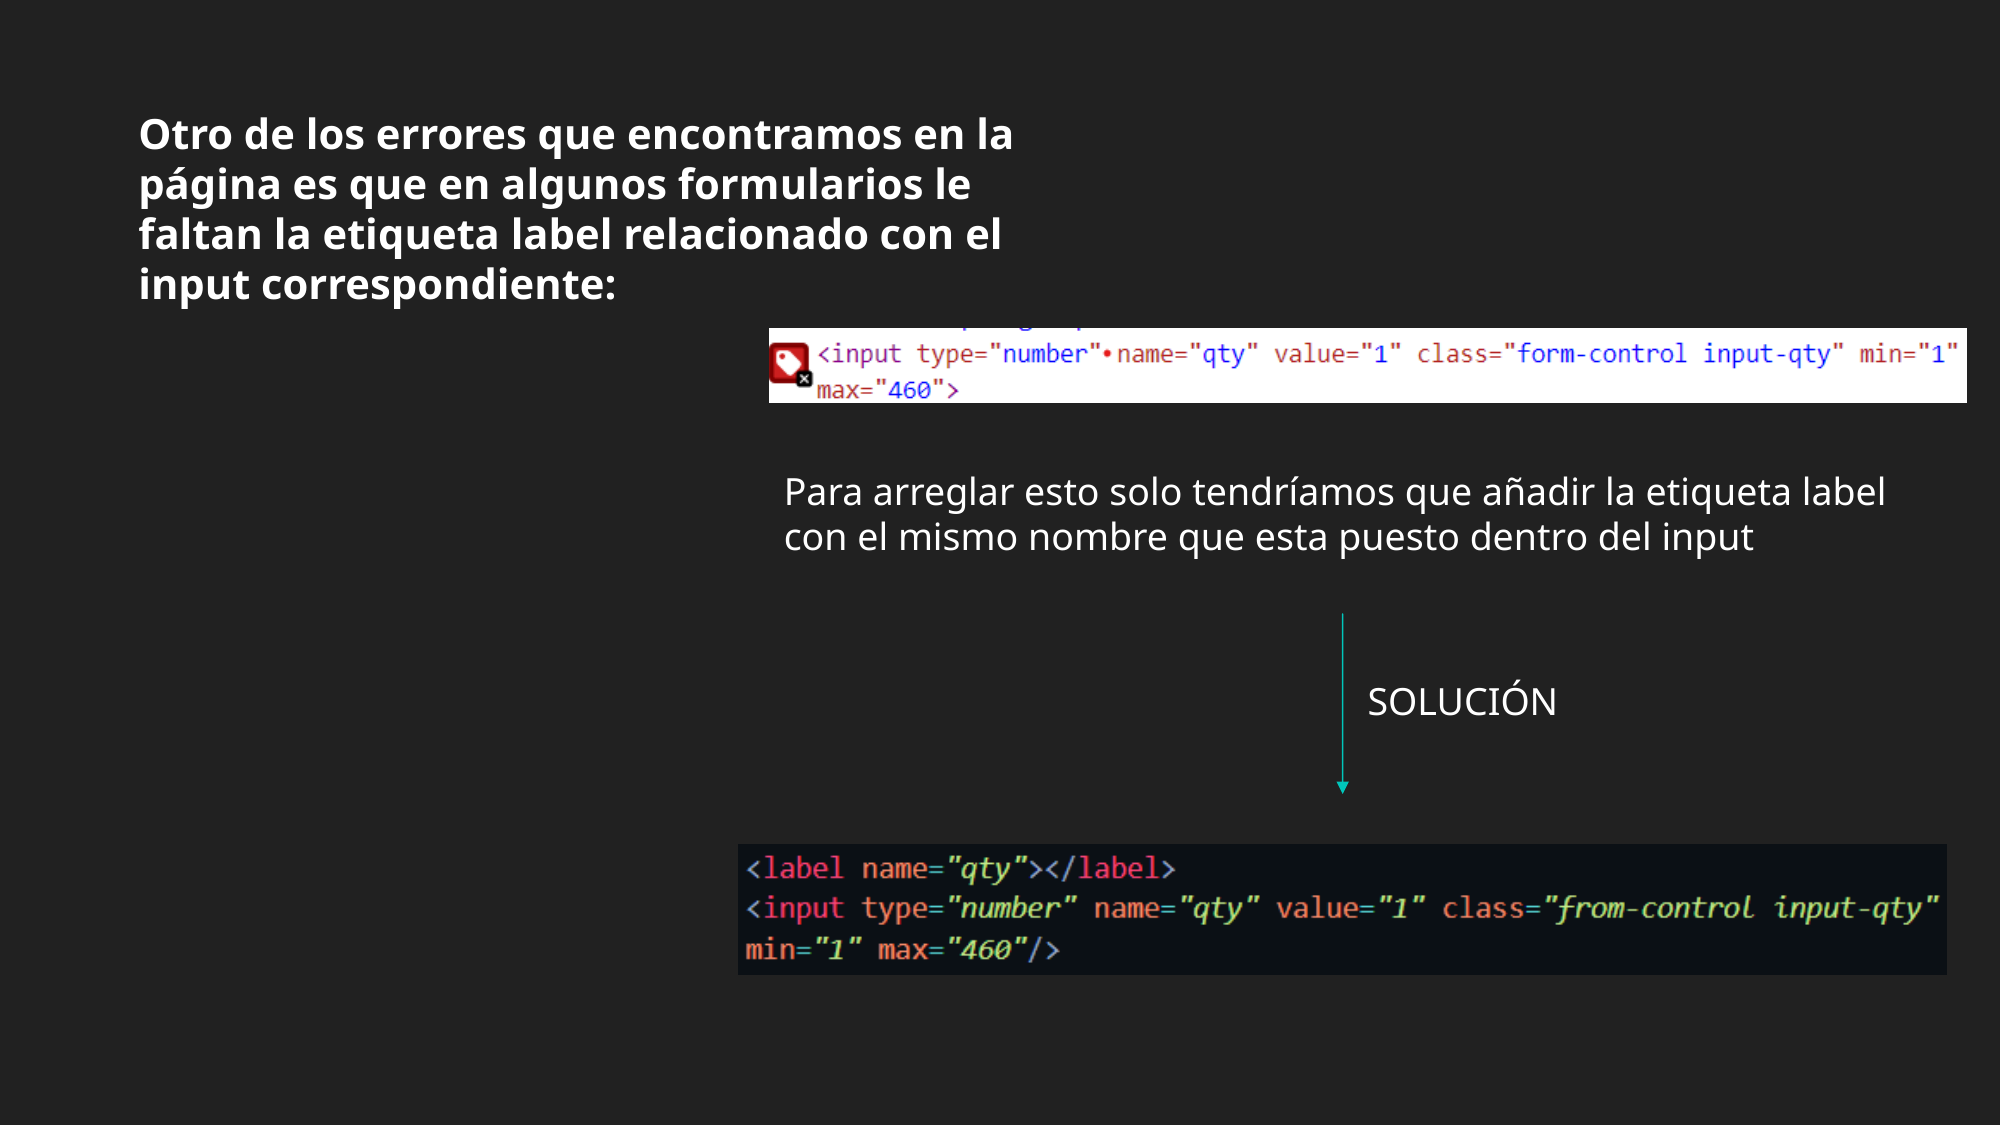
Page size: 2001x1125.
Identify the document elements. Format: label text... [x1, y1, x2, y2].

text_box Otro de los errores que encontramos en la página es que en algunos formularios le faltan la etiqueta label relacionado con el input correspondiente: [123, 100, 1117, 316]
picture [768, 328, 1967, 403]
picture [738, 843, 1947, 975]
text_box Para arreglar esto solo tendríamos que añadir la etiqueta label con el mismo nombre que esta puesto dentro del input [769, 460, 1937, 566]
text_box SOLUCIÓN [1352, 670, 1639, 731]
text_box [1336, 613, 1349, 794]
